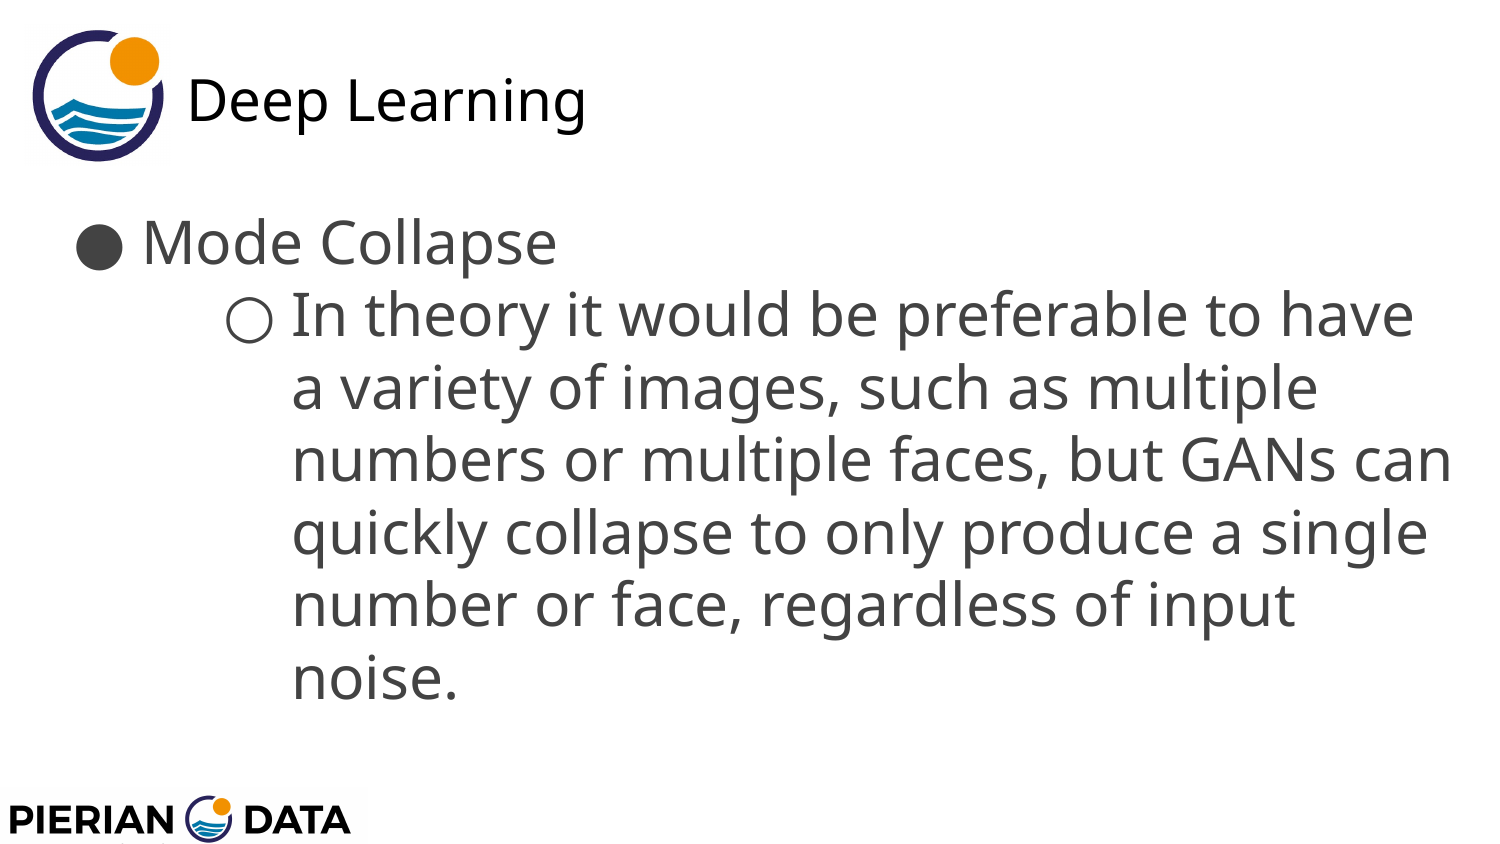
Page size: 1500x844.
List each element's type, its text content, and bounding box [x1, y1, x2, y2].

list Mode Collapse In theory it would be preferable to have a variety of images, such as multiple numbers or multiple faces, but GANs can quickly collapse to only produce a single number or face, regardless of input noise. [51, 189, 1476, 750]
title Deep Learning [176, 48, 1449, 143]
picture [24, 24, 172, 167]
picture [0, 787, 368, 844]
